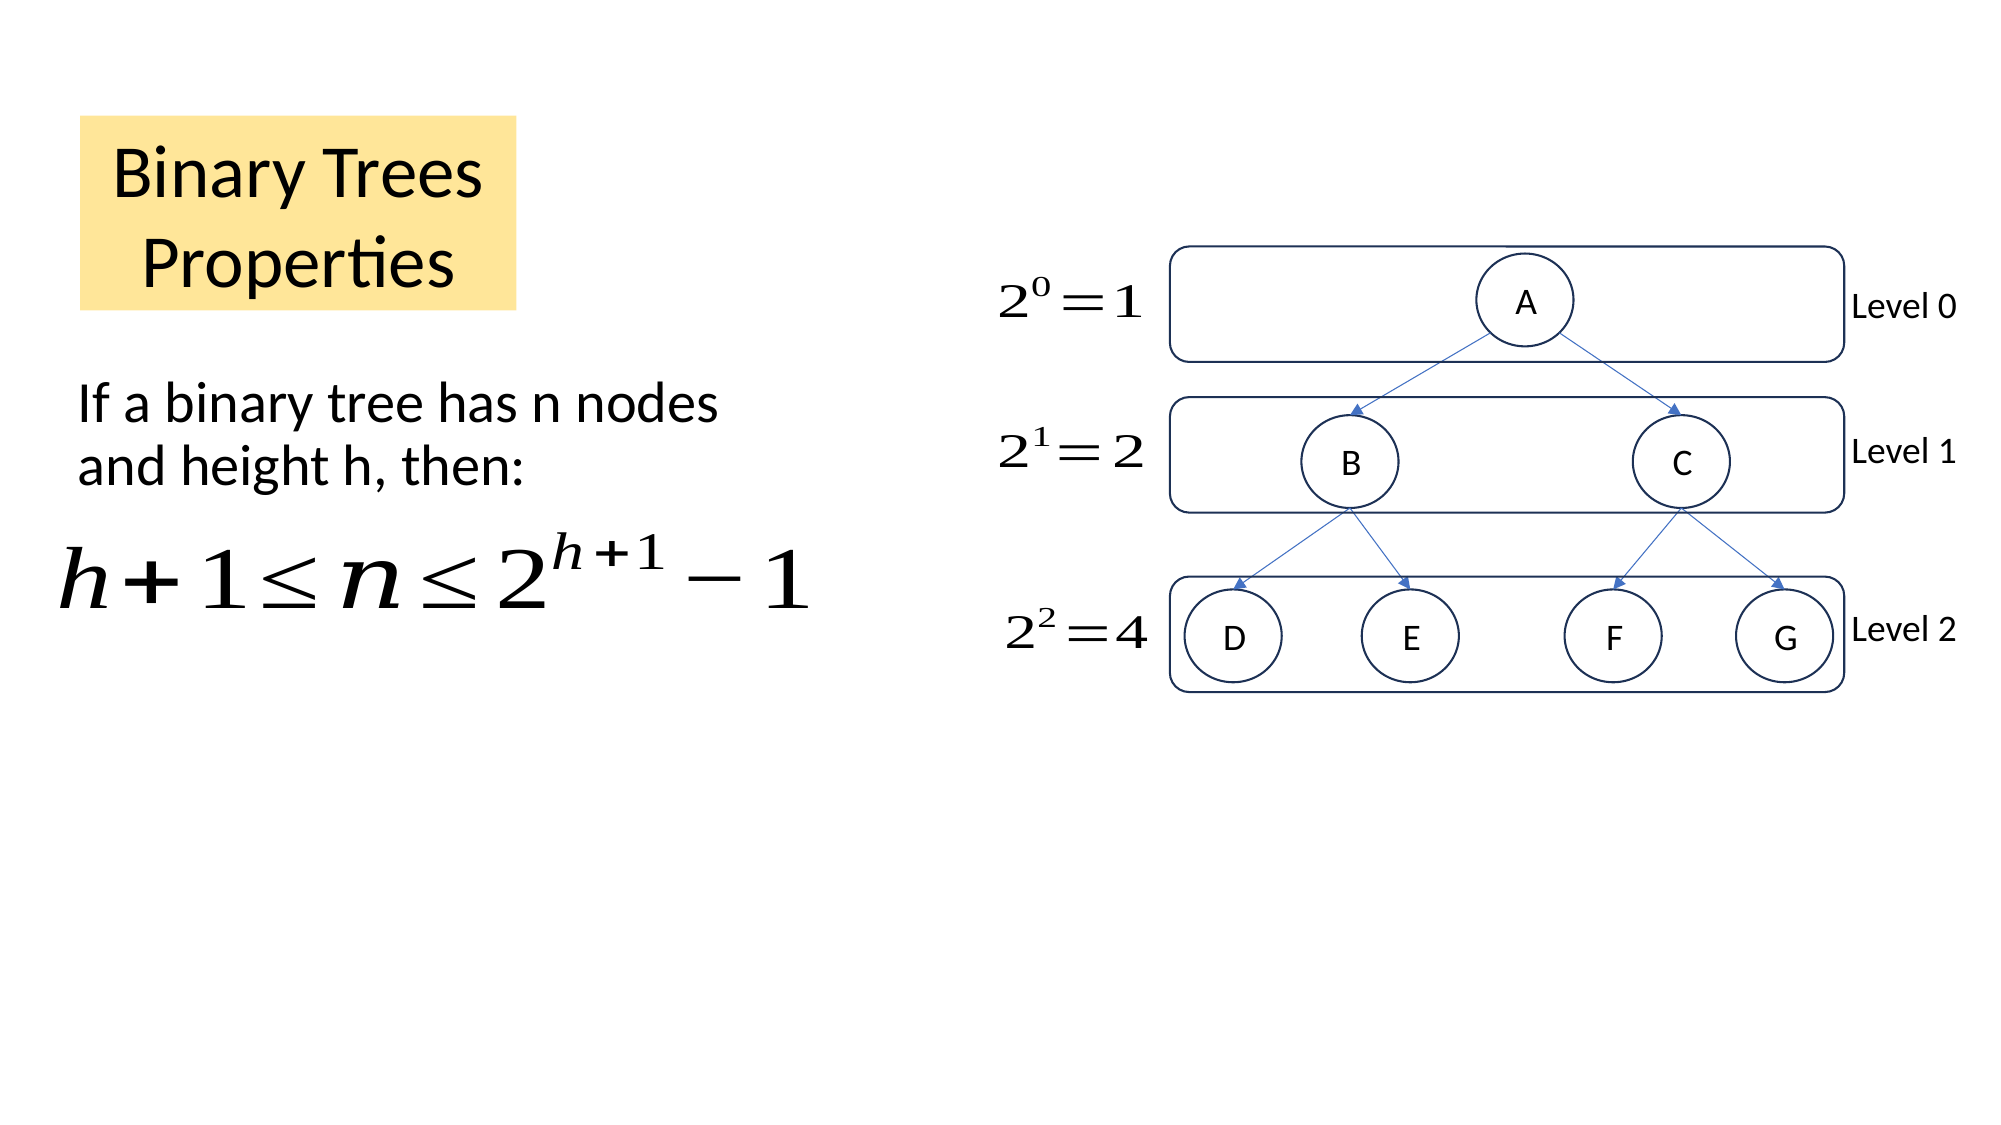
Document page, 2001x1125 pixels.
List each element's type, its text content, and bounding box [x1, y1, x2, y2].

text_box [1349, 332, 1491, 416]
text_box Level 1 [1836, 418, 1972, 479]
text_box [1275, 415, 1428, 508]
text_box [1682, 396, 1846, 514]
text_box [1607, 415, 1759, 508]
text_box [1335, 589, 1488, 683]
text_box Binary Trees Properties [80, 115, 517, 311]
list If a binary tree has n nodes and height h, then: [62, 365, 825, 540]
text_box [1538, 589, 1691, 683]
text_box [1168, 396, 1349, 514]
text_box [1158, 589, 1311, 683]
text_box Level 0 [1836, 273, 1972, 334]
text_box [1785, 575, 1844, 589]
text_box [1233, 508, 1349, 590]
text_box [1613, 508, 1681, 590]
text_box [1450, 253, 1603, 347]
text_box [1559, 332, 1682, 416]
text_box [1171, 575, 1843, 694]
text_box Level 2 [1862, 596, 1972, 657]
text_box [1411, 396, 1613, 514]
text_box [1168, 245, 1846, 363]
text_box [1349, 508, 1411, 590]
text_box [1170, 575, 1233, 589]
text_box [1681, 508, 1785, 590]
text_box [1710, 589, 1862, 683]
